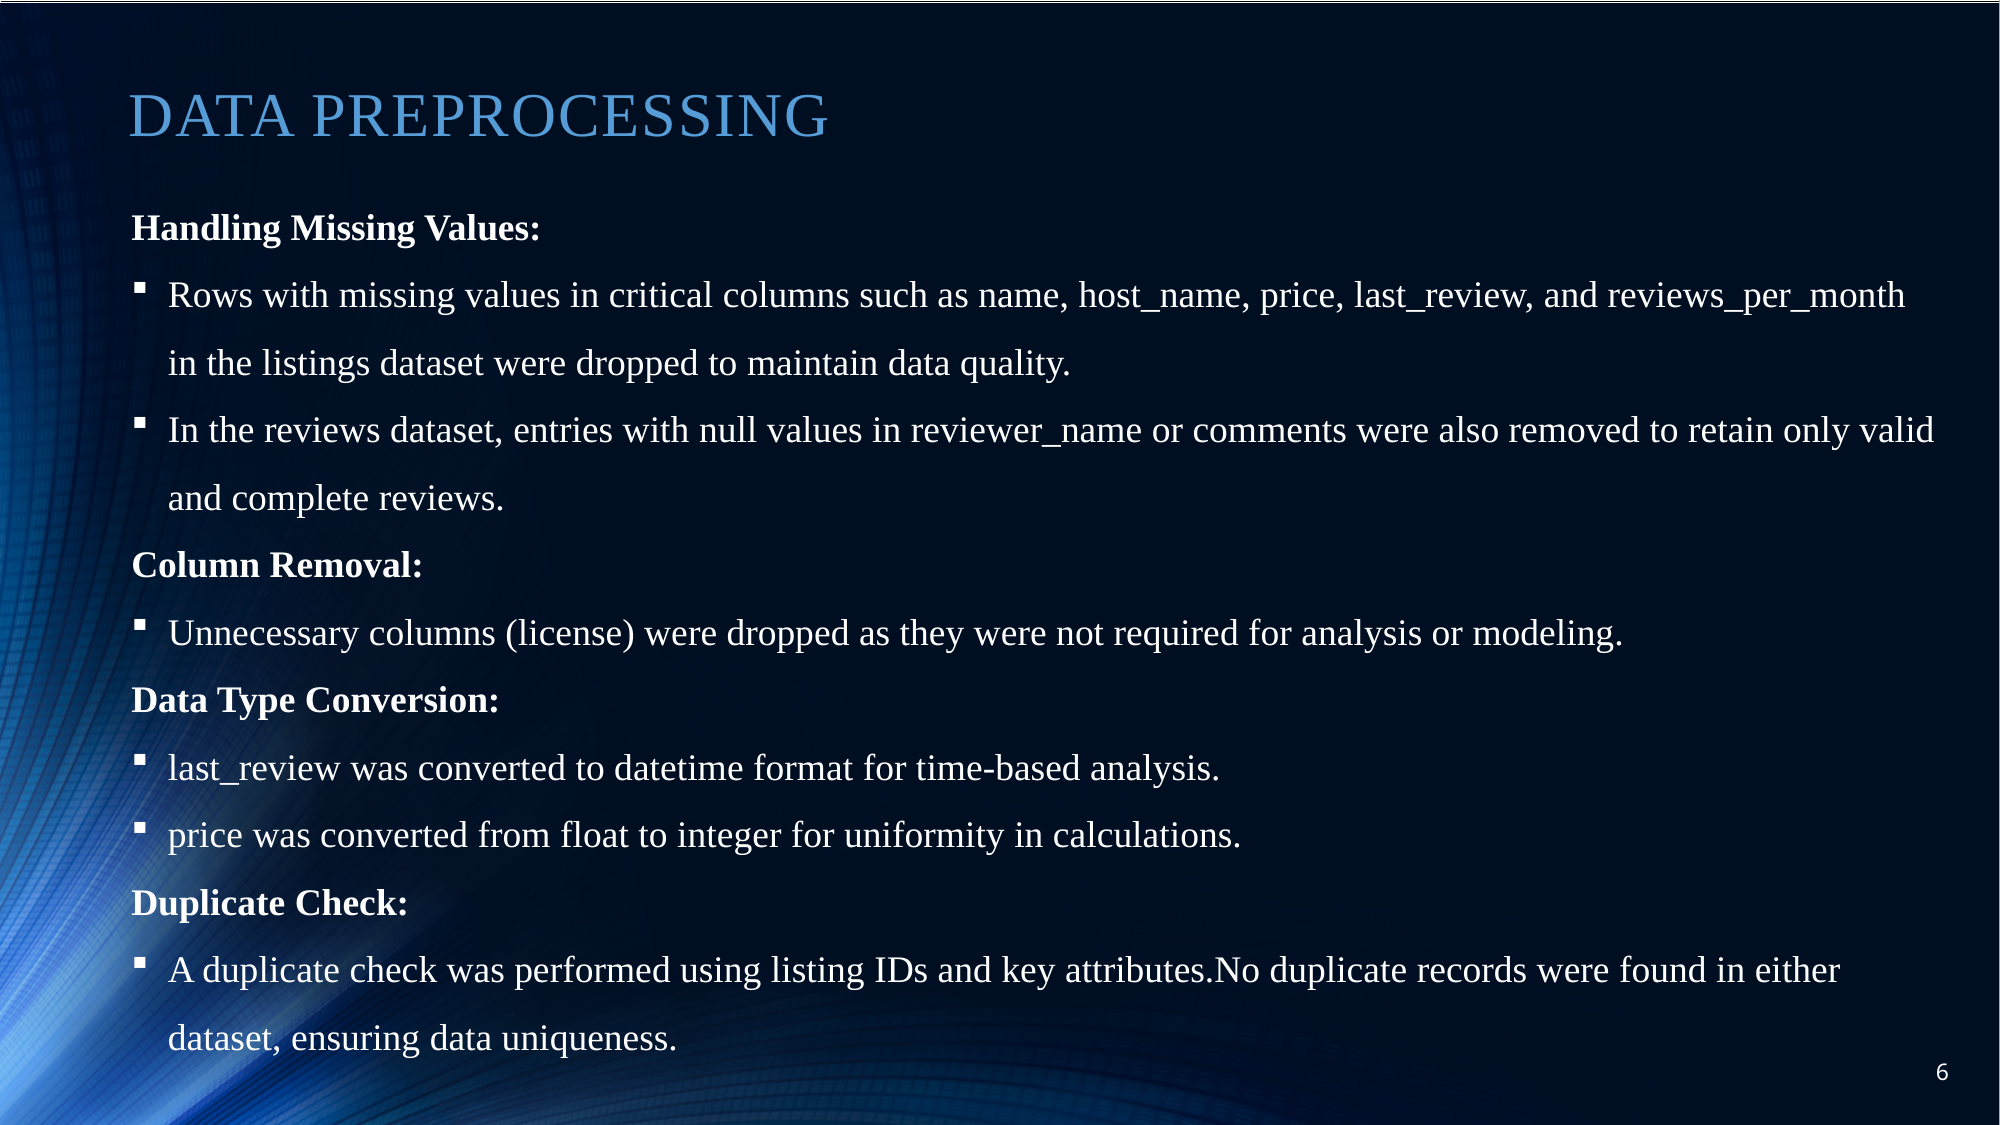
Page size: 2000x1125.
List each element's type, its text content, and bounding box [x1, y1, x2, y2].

slide_number 6 [1826, 1050, 1964, 1096]
list Handling Missing Values: Rows with missing values in critical columns such as name, host_name, price, last_review, and reviews_per_month in the listings dataset were dropped to maintain data quality. In the reviews dataset, entries with null values in reviewer_name or comments were also removed to retain only valid and complete reviews. Column Removal: Unnecessary columns (license) were dropped as they were not required for analysis or modeling. Data Type Conversion: last_review was converted to datetime format for time-based analysis. price was converted from float to integer for uniformity in calculations. Duplicate Check: A duplicate check was performed using listing IDs and key attributes.No duplicate records were found in either dataset, ensuring data uniqueness. [116, 172, 1956, 1083]
title DATA PREPROCESSING [113, 66, 1613, 157]
picture [0, 3, 2000, 1125]
